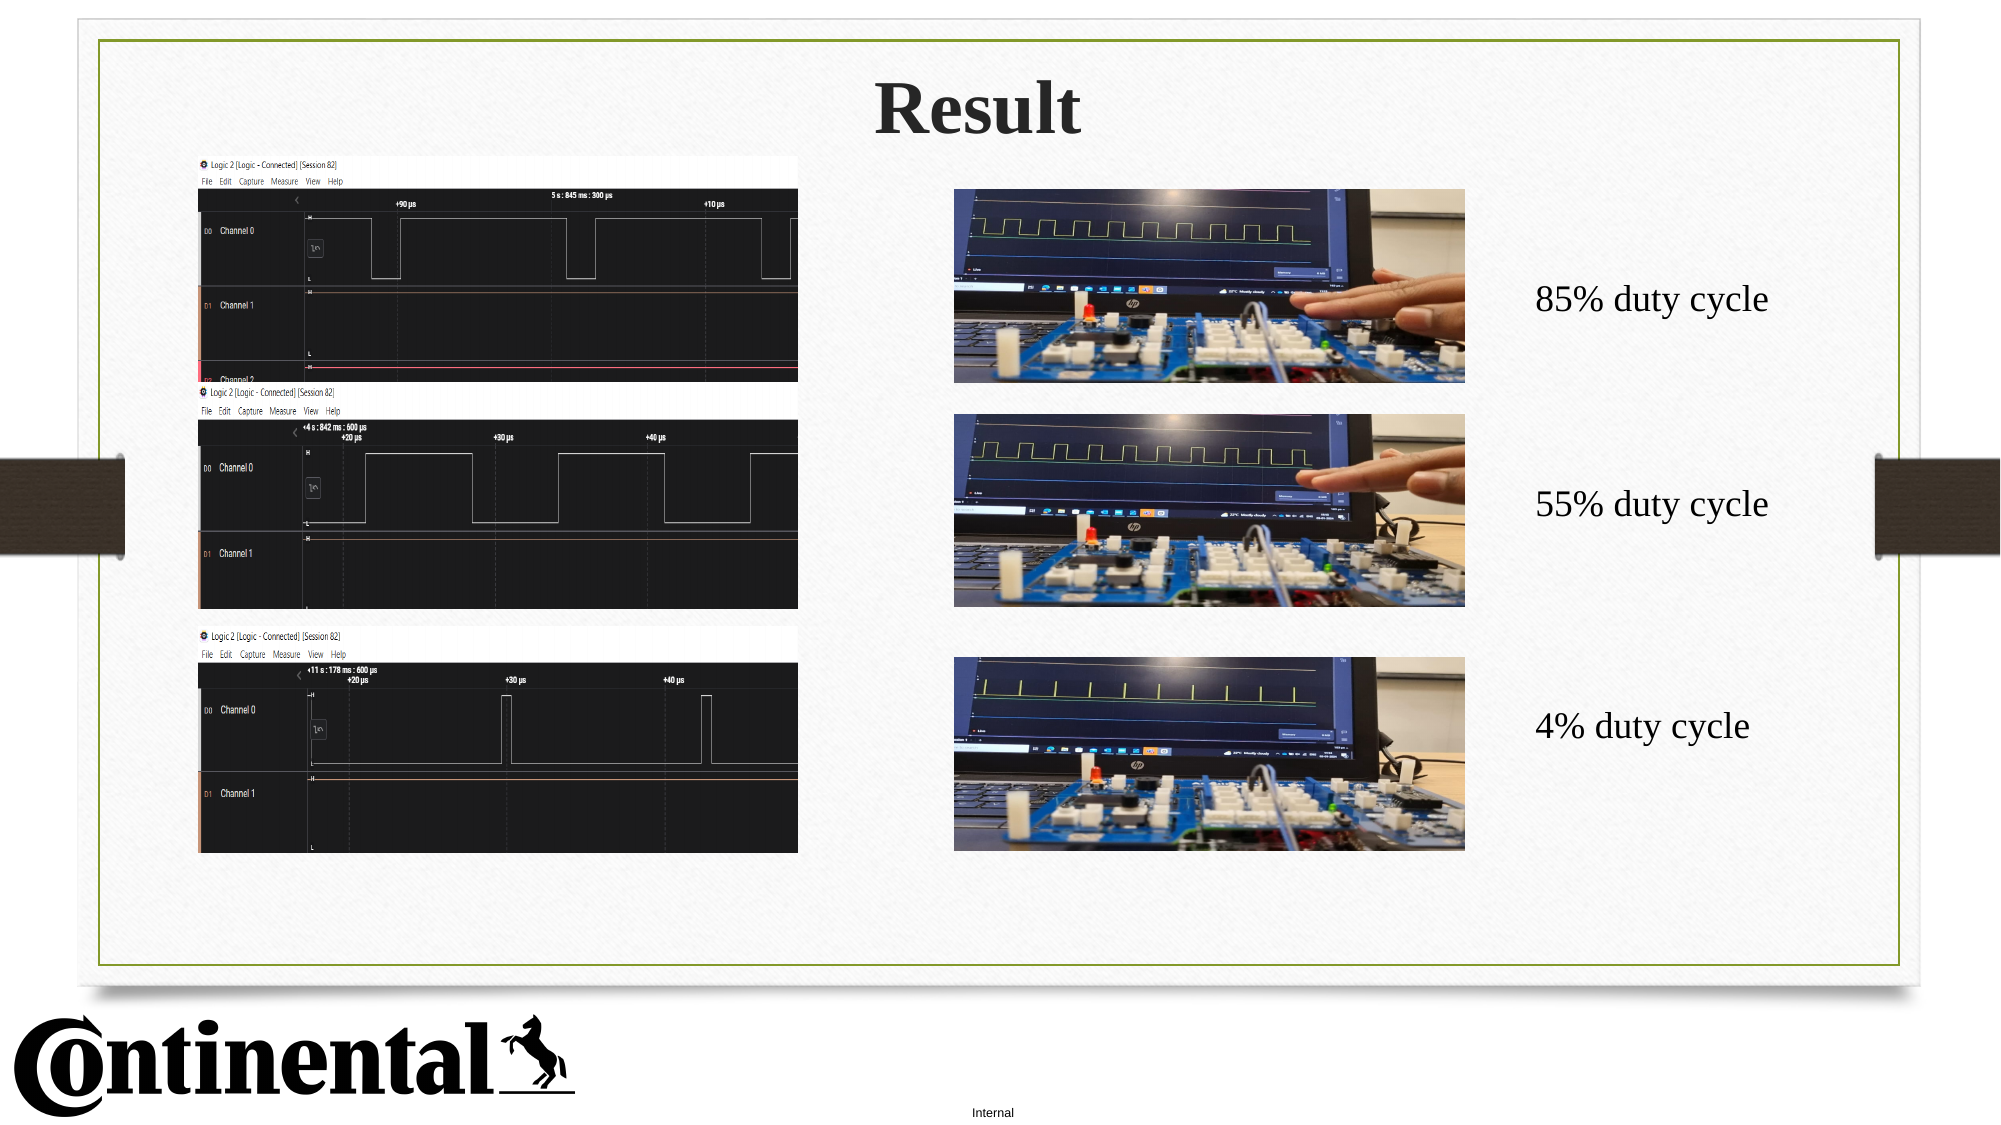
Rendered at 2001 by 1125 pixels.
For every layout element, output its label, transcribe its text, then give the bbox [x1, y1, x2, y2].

text_box 85% duty cycle [1520, 266, 1787, 327]
text_box 55% duty cycle [1520, 471, 1787, 531]
picture [0, 0, 2001, 1119]
text_box 4% duty cycle [1520, 693, 2000, 754]
title Result [359, 51, 1597, 154]
